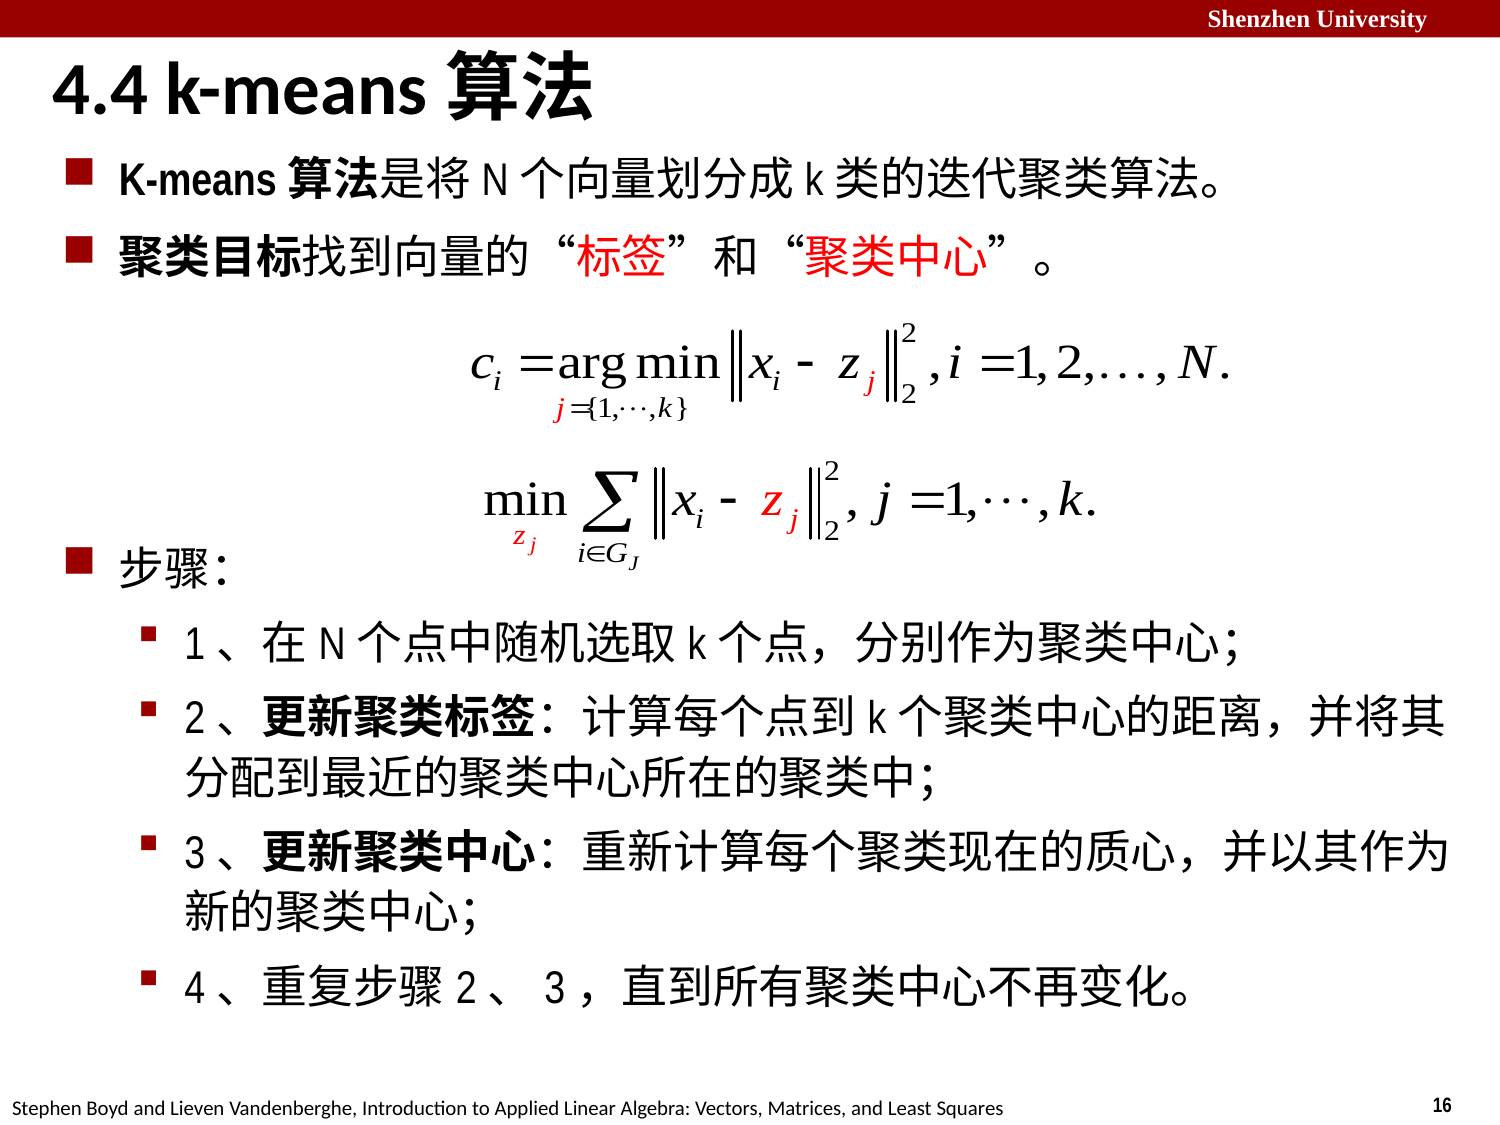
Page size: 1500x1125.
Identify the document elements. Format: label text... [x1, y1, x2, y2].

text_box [474, 449, 1107, 582]
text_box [462, 312, 1237, 436]
text_box 4.4 k-means算法 [37, 37, 1482, 131]
